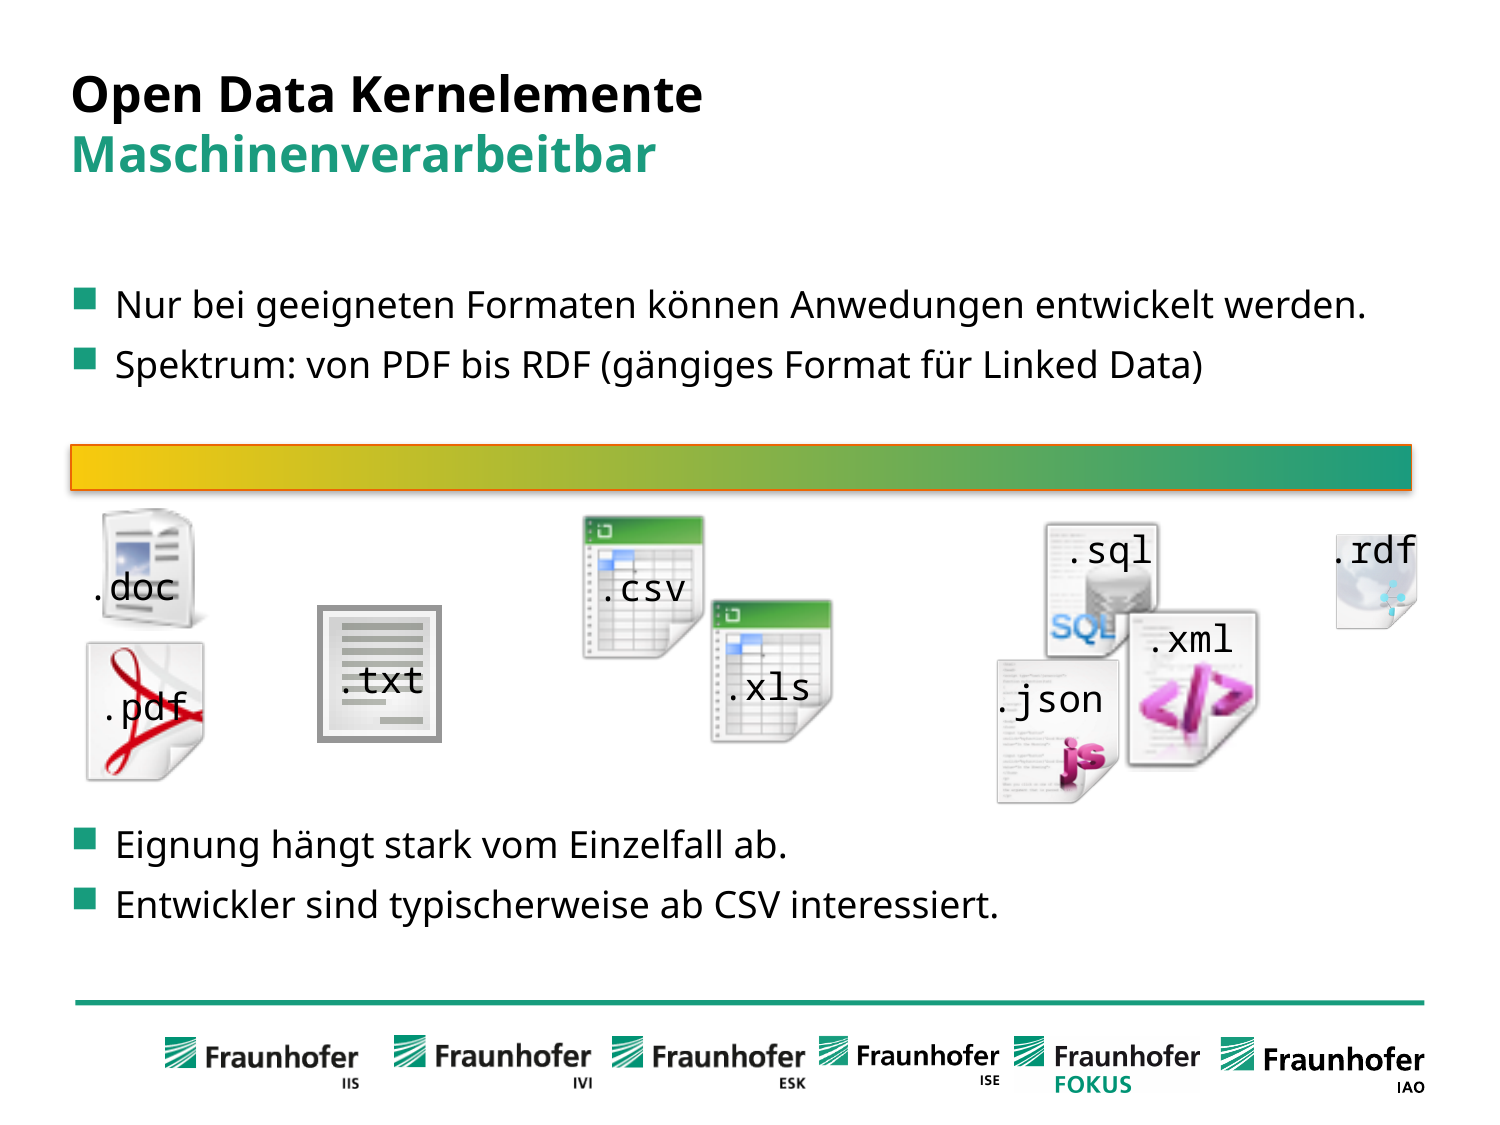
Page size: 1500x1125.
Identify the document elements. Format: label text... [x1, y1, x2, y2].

text_box [70, 444, 1412, 491]
picture [612, 1036, 809, 1091]
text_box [691, 590, 852, 752]
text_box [1113, 606, 1279, 772]
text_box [56, 507, 221, 632]
picture [1014, 1036, 1200, 1093]
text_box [67, 634, 223, 790]
picture [165, 1037, 362, 1091]
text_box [956, 650, 1139, 813]
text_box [563, 507, 724, 668]
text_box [1032, 518, 1185, 649]
title Open Data Kernelemente Maschinenverarbeitbar [70, 62, 1430, 181]
picture [394, 1035, 595, 1091]
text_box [303, 605, 456, 743]
list Nur bei geeigneten Formaten können Anwedungen entwickelt werden. Spektrum: von PDF bis RDF (gängiges Format für Linked Data) Eignung hängt stark vom Einzelfall ab. Entwickler sind typischerweise ab CSV interessiert. [70, 281, 1430, 1005]
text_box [1296, 518, 1449, 636]
picture [817, 1034, 1000, 1086]
